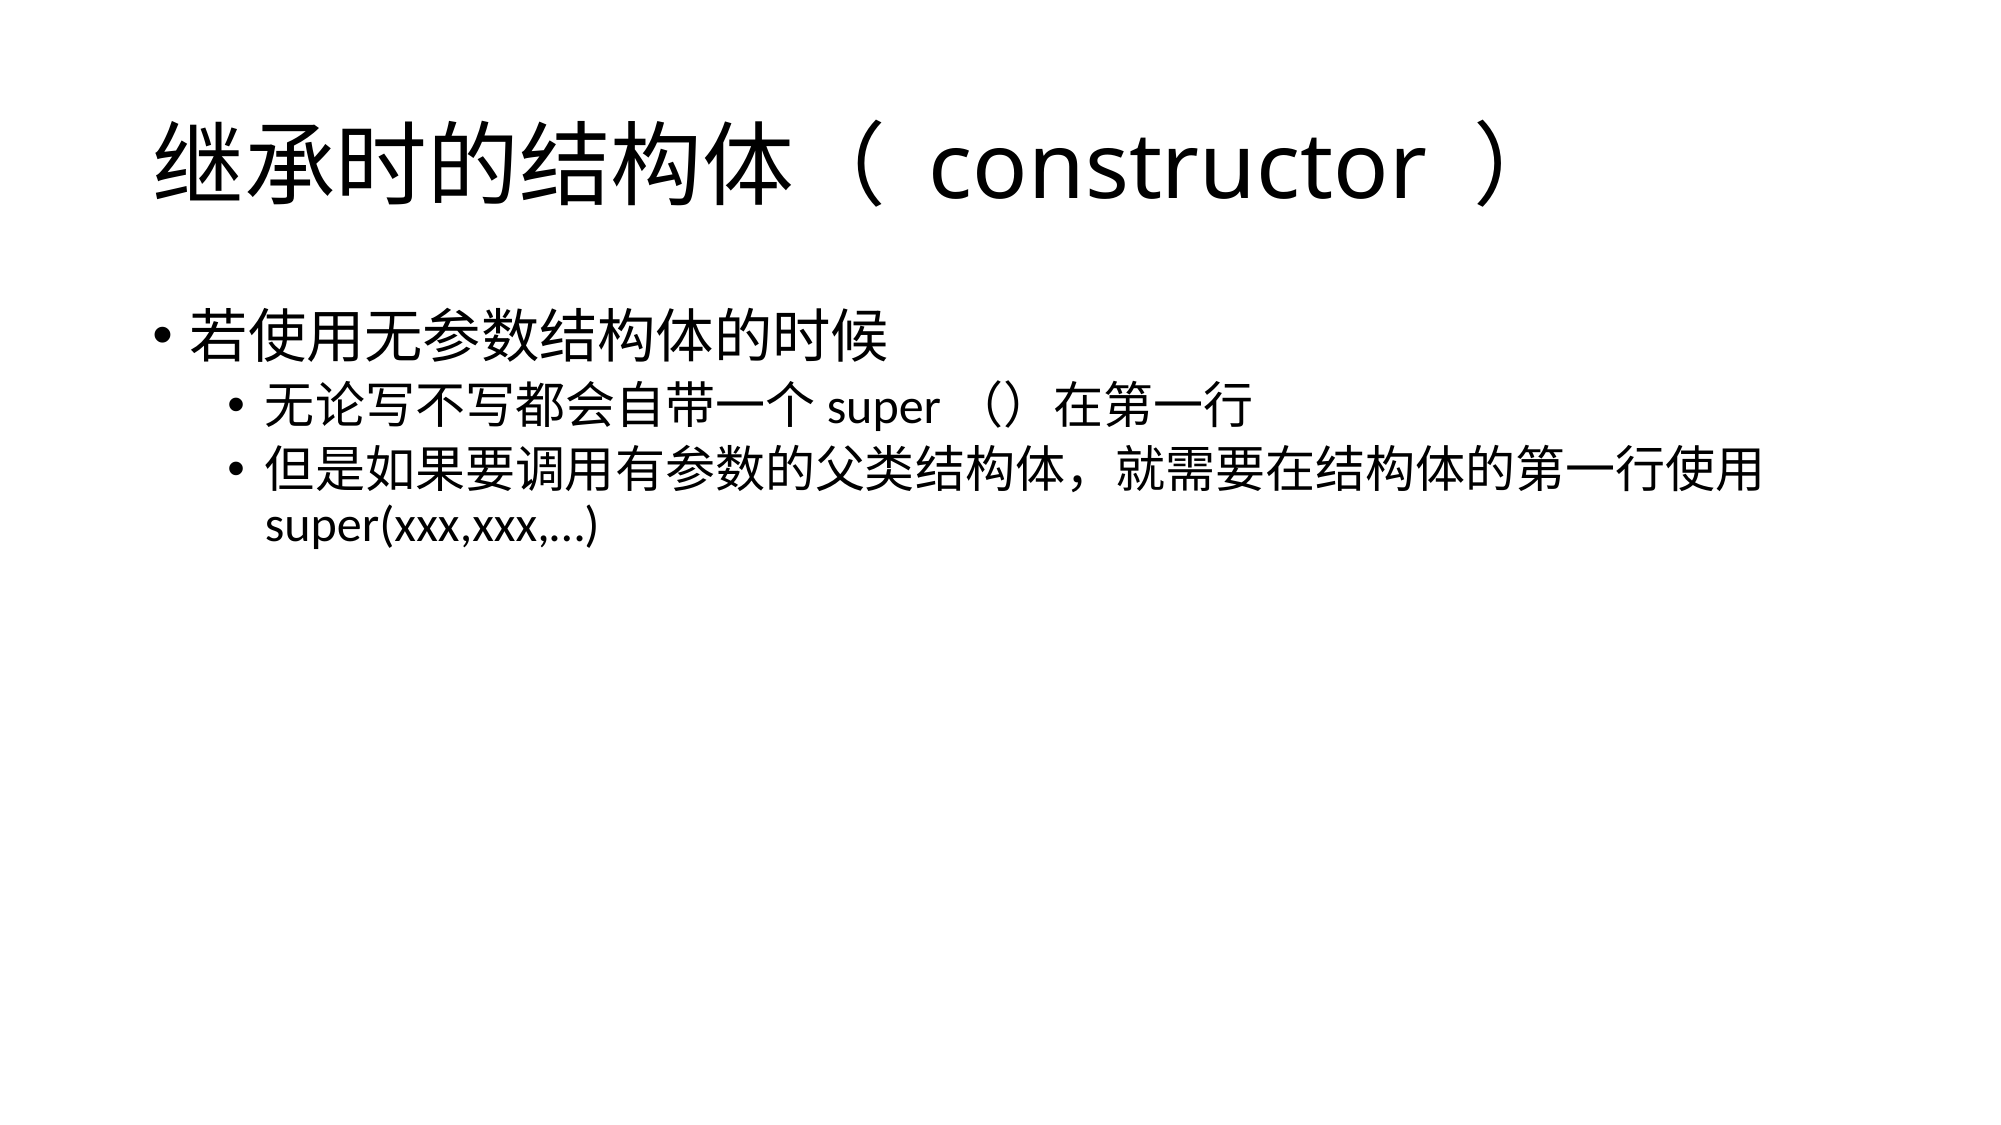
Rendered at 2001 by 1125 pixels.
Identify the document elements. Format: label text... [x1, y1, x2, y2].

title 继承时的结构体（ constructor ） [137, 59, 1863, 278]
list 若使用无参数结构体的时候 无论写不写都会自带一个super（）在第一行 但是如果要调用有参数的父类结构体，就需要在结构体的第一行使用super(xxx,xxx,…) [137, 299, 1863, 1014]
